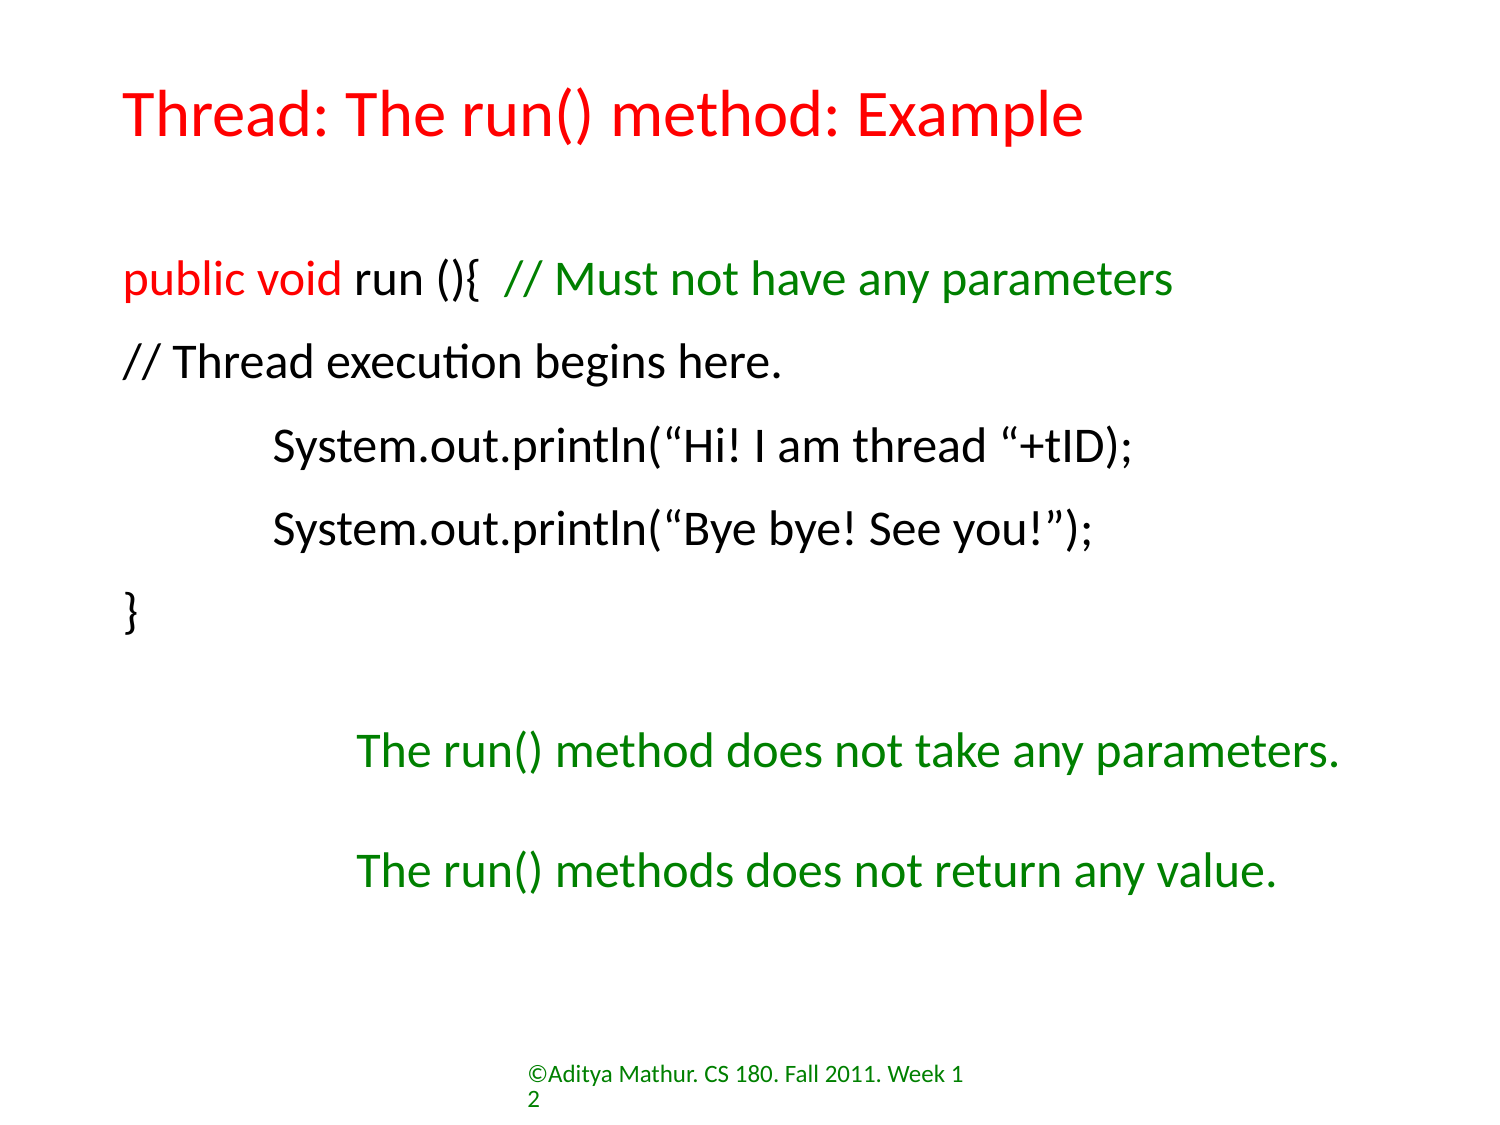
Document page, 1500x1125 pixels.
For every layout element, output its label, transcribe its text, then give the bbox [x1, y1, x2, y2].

text_box The run() method does not take any parameters. The run() methods does not return any value. [341, 710, 1356, 905]
footer ©Aditya Mathur. CS 180. Fall 2011. Week 12 [512, 1042, 988, 1103]
text_box public void run (){ // Must not have any parameters // Thread execution begins here. System.out.println(“Hi! I am thread “+tID); System.out.println(“Bye bye! See you!”); } [107, 214, 1424, 647]
title Thread: The run() method: Example [108, 63, 1296, 165]
